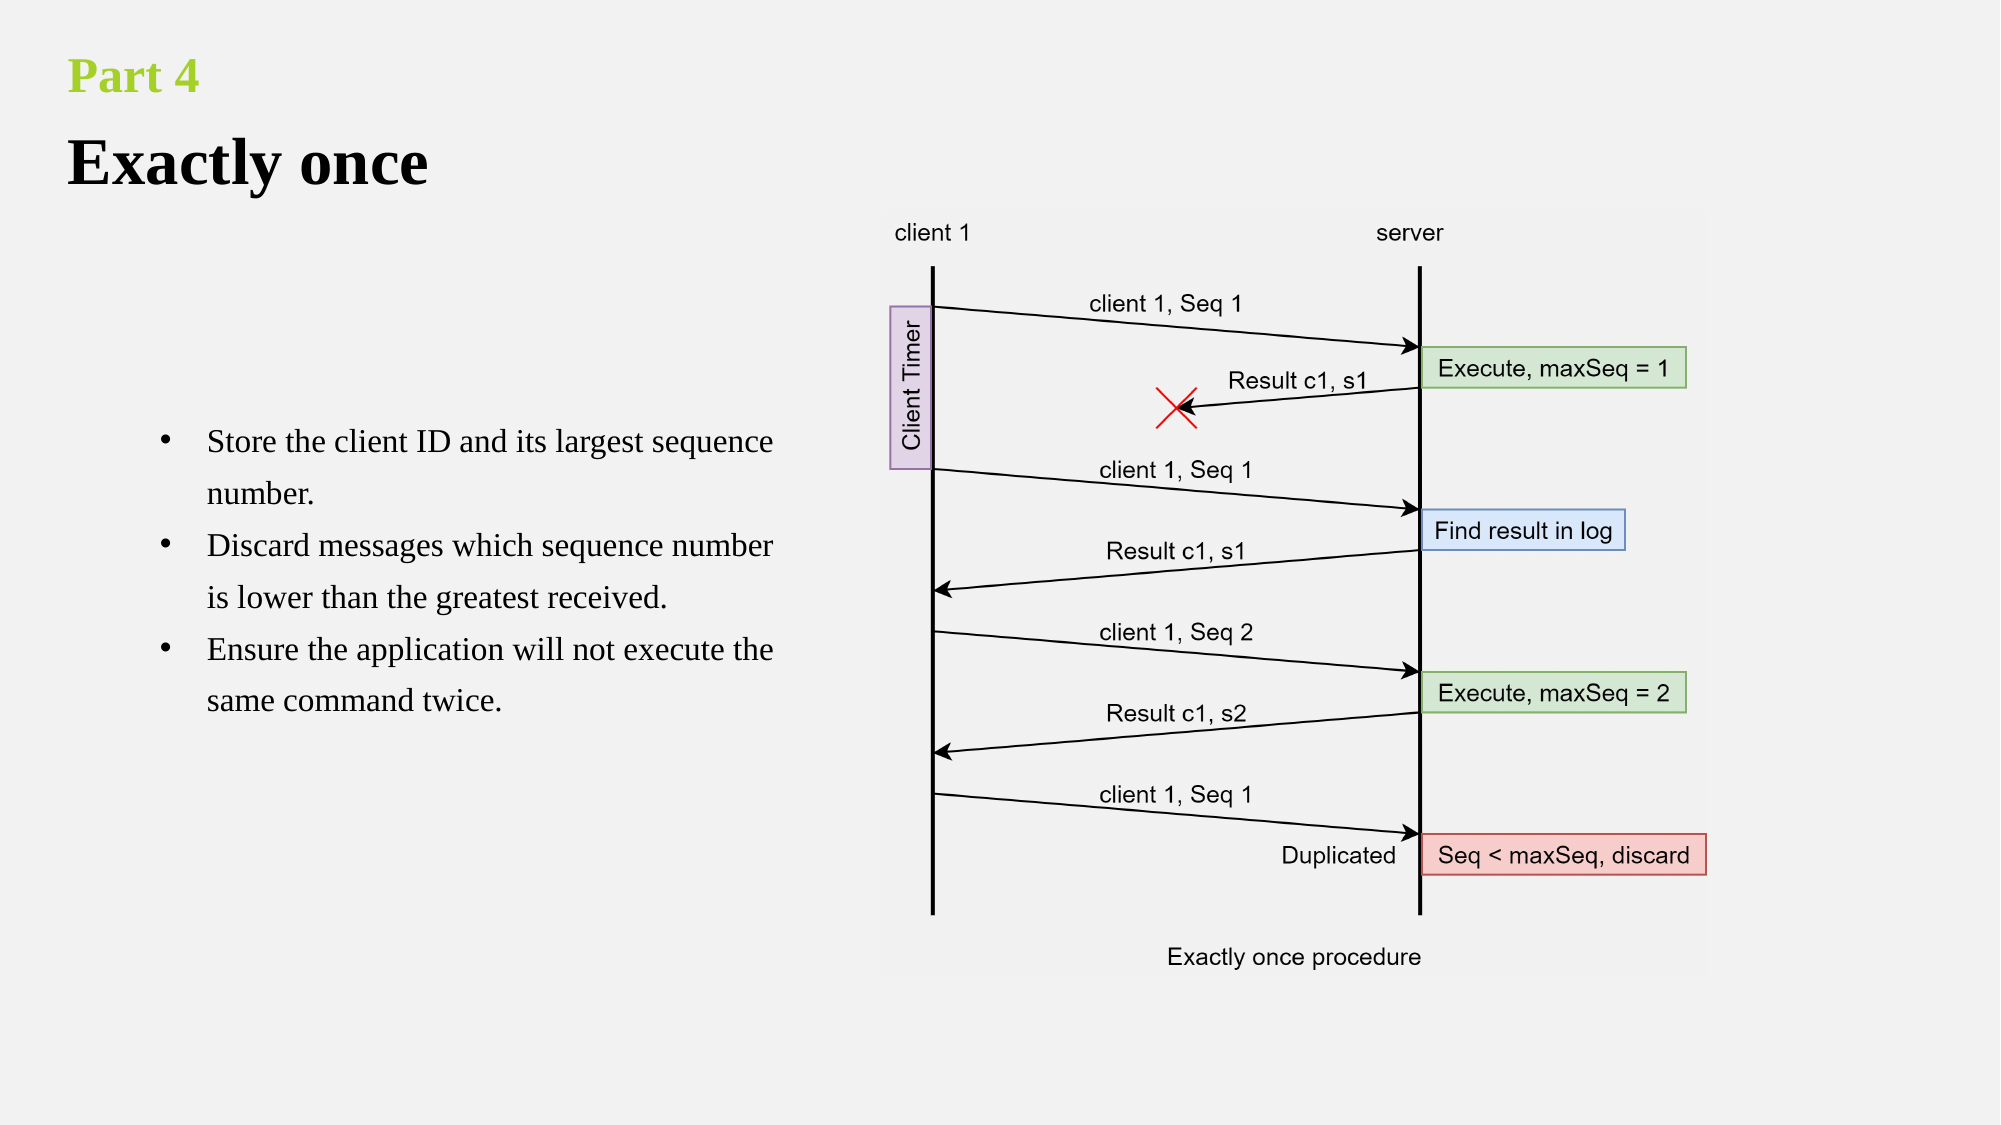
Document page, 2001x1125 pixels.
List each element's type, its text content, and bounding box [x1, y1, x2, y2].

text_box Store the client ID and its largest sequence number. Discard messages which sequence number is lower than the greatest received. Ensure the application will not execute the same command twice. [145, 399, 816, 726]
list Part 4 [52, 41, 630, 110]
picture [881, 210, 1707, 977]
list Exactly once [52, 110, 630, 199]
